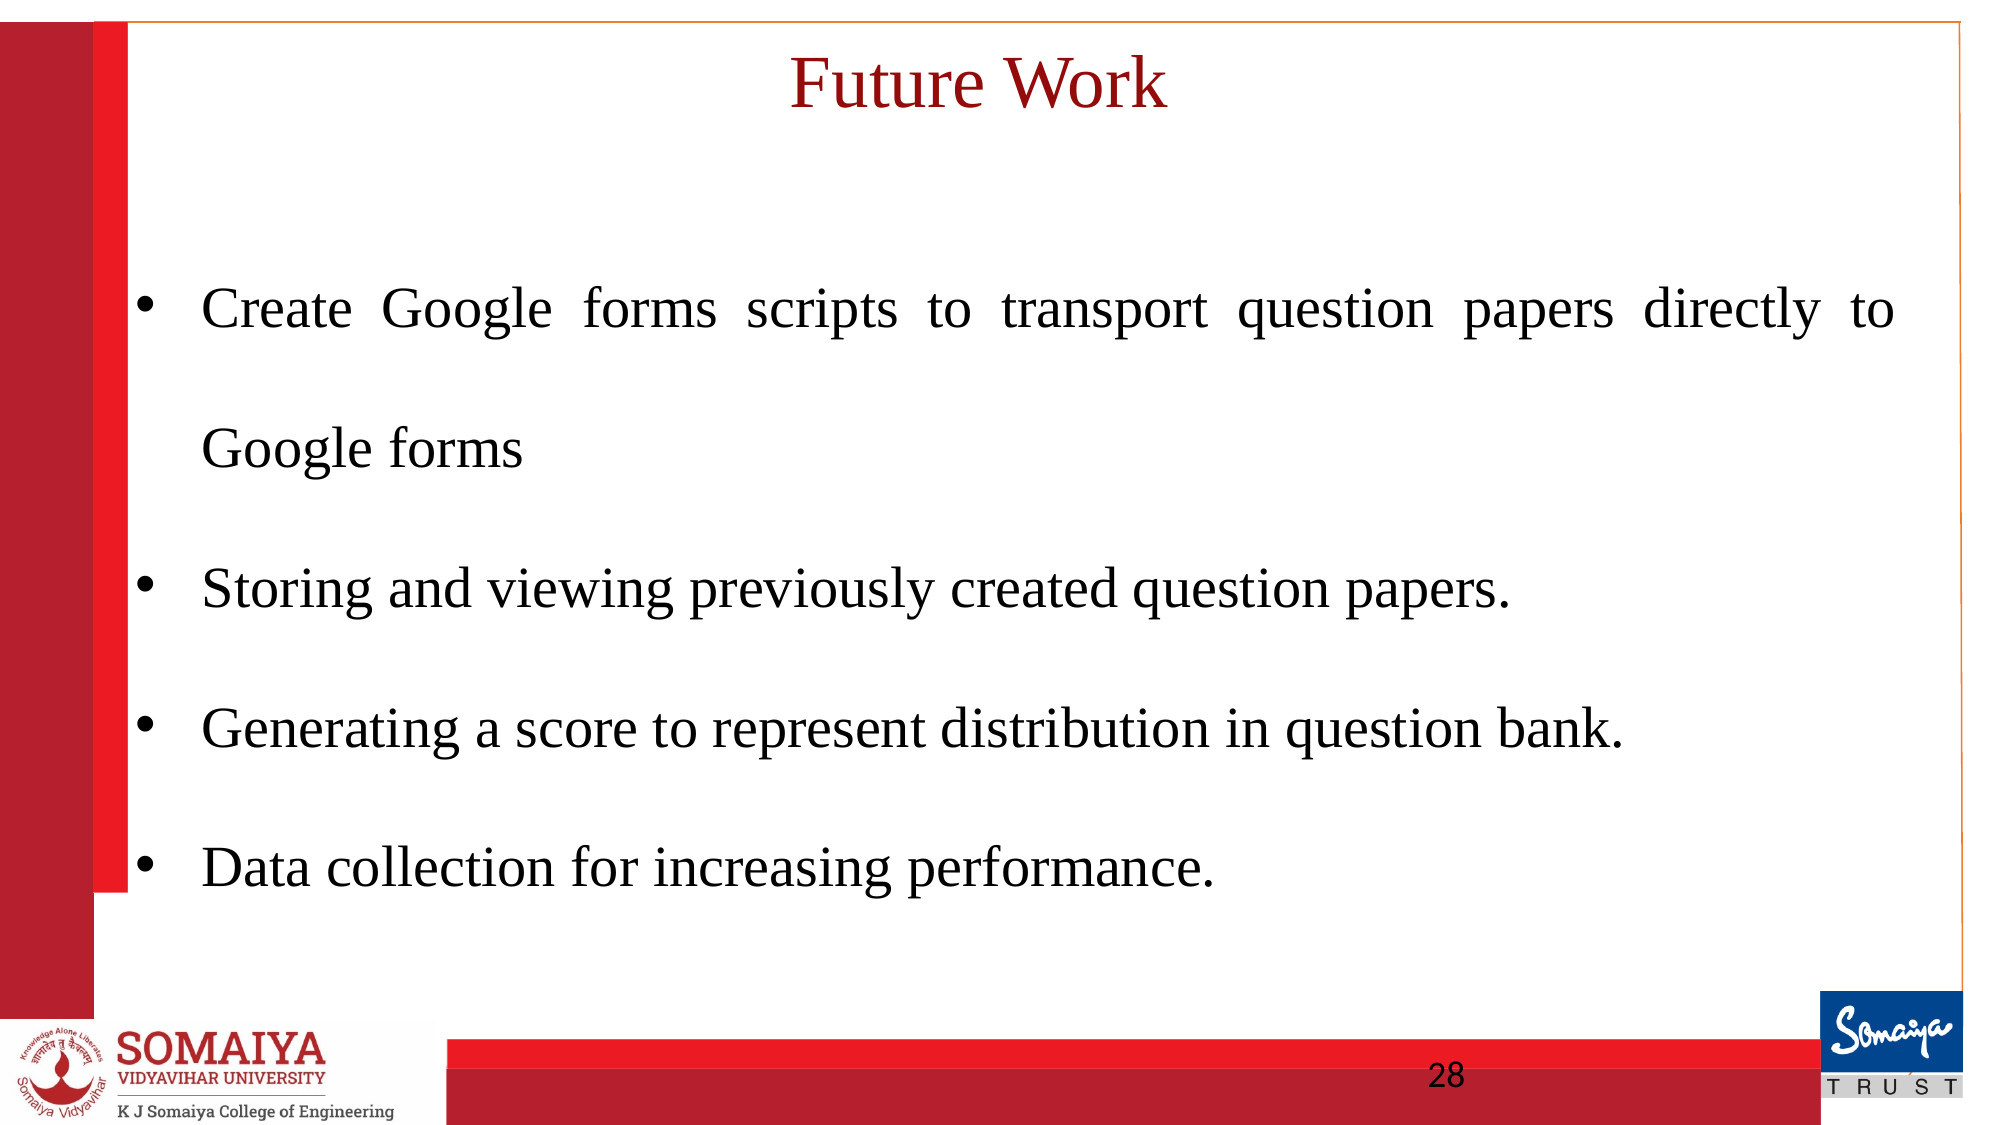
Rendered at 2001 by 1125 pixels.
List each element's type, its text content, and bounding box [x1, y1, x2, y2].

title Future Work [178, 35, 1798, 179]
picture [0, 22, 436, 1125]
slide_number 28 [1412, 1042, 1863, 1103]
picture [447, 1040, 1820, 1125]
picture [1820, 991, 1963, 1098]
list Create Google forms scripts to transport question papers directly to Google forms Storing and viewing previously created question papers. Generating a score to represent distribution in question bank. Data collection for increasing performance. [111, 191, 1912, 934]
